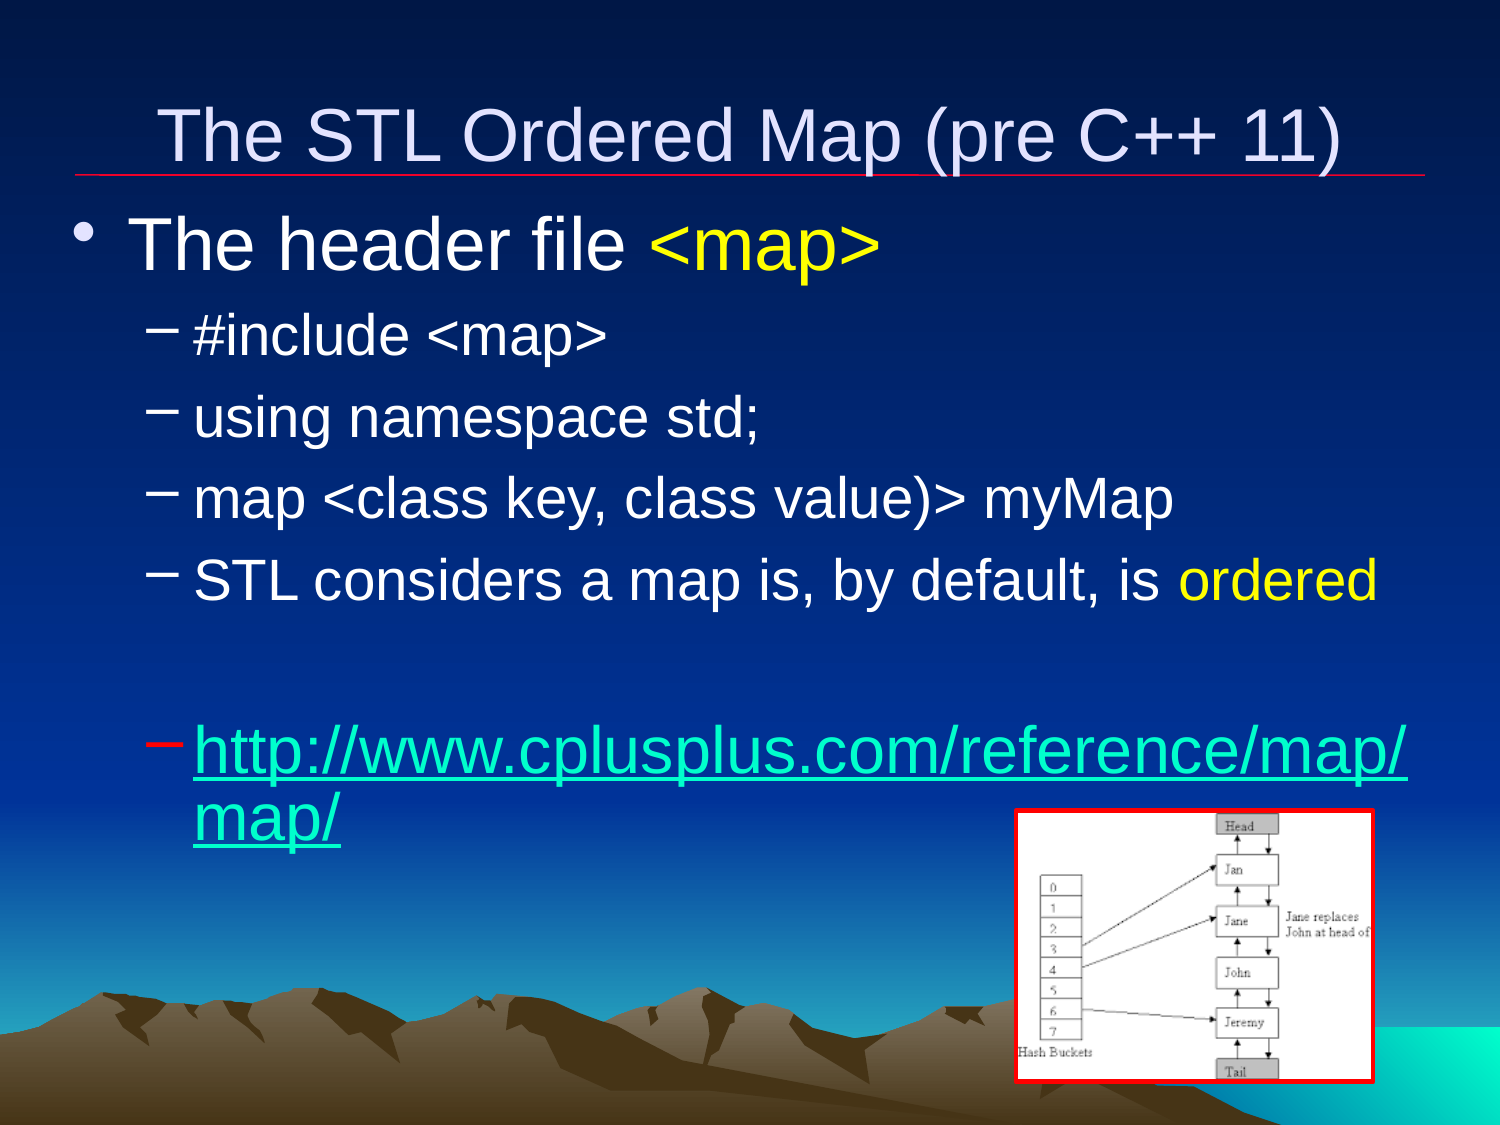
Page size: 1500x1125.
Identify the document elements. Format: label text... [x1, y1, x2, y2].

picture [1017, 812, 1371, 1080]
list The header file <map> #include <map> using namespace std; map <class key, class value)> myMap STL considers a map is, by default, is ordered http://www.cplusplus.com/reference/map/map/ [56, 187, 1444, 1014]
title The STL Ordered Map (pre C++ 11) [74, 37, 1426, 187]
